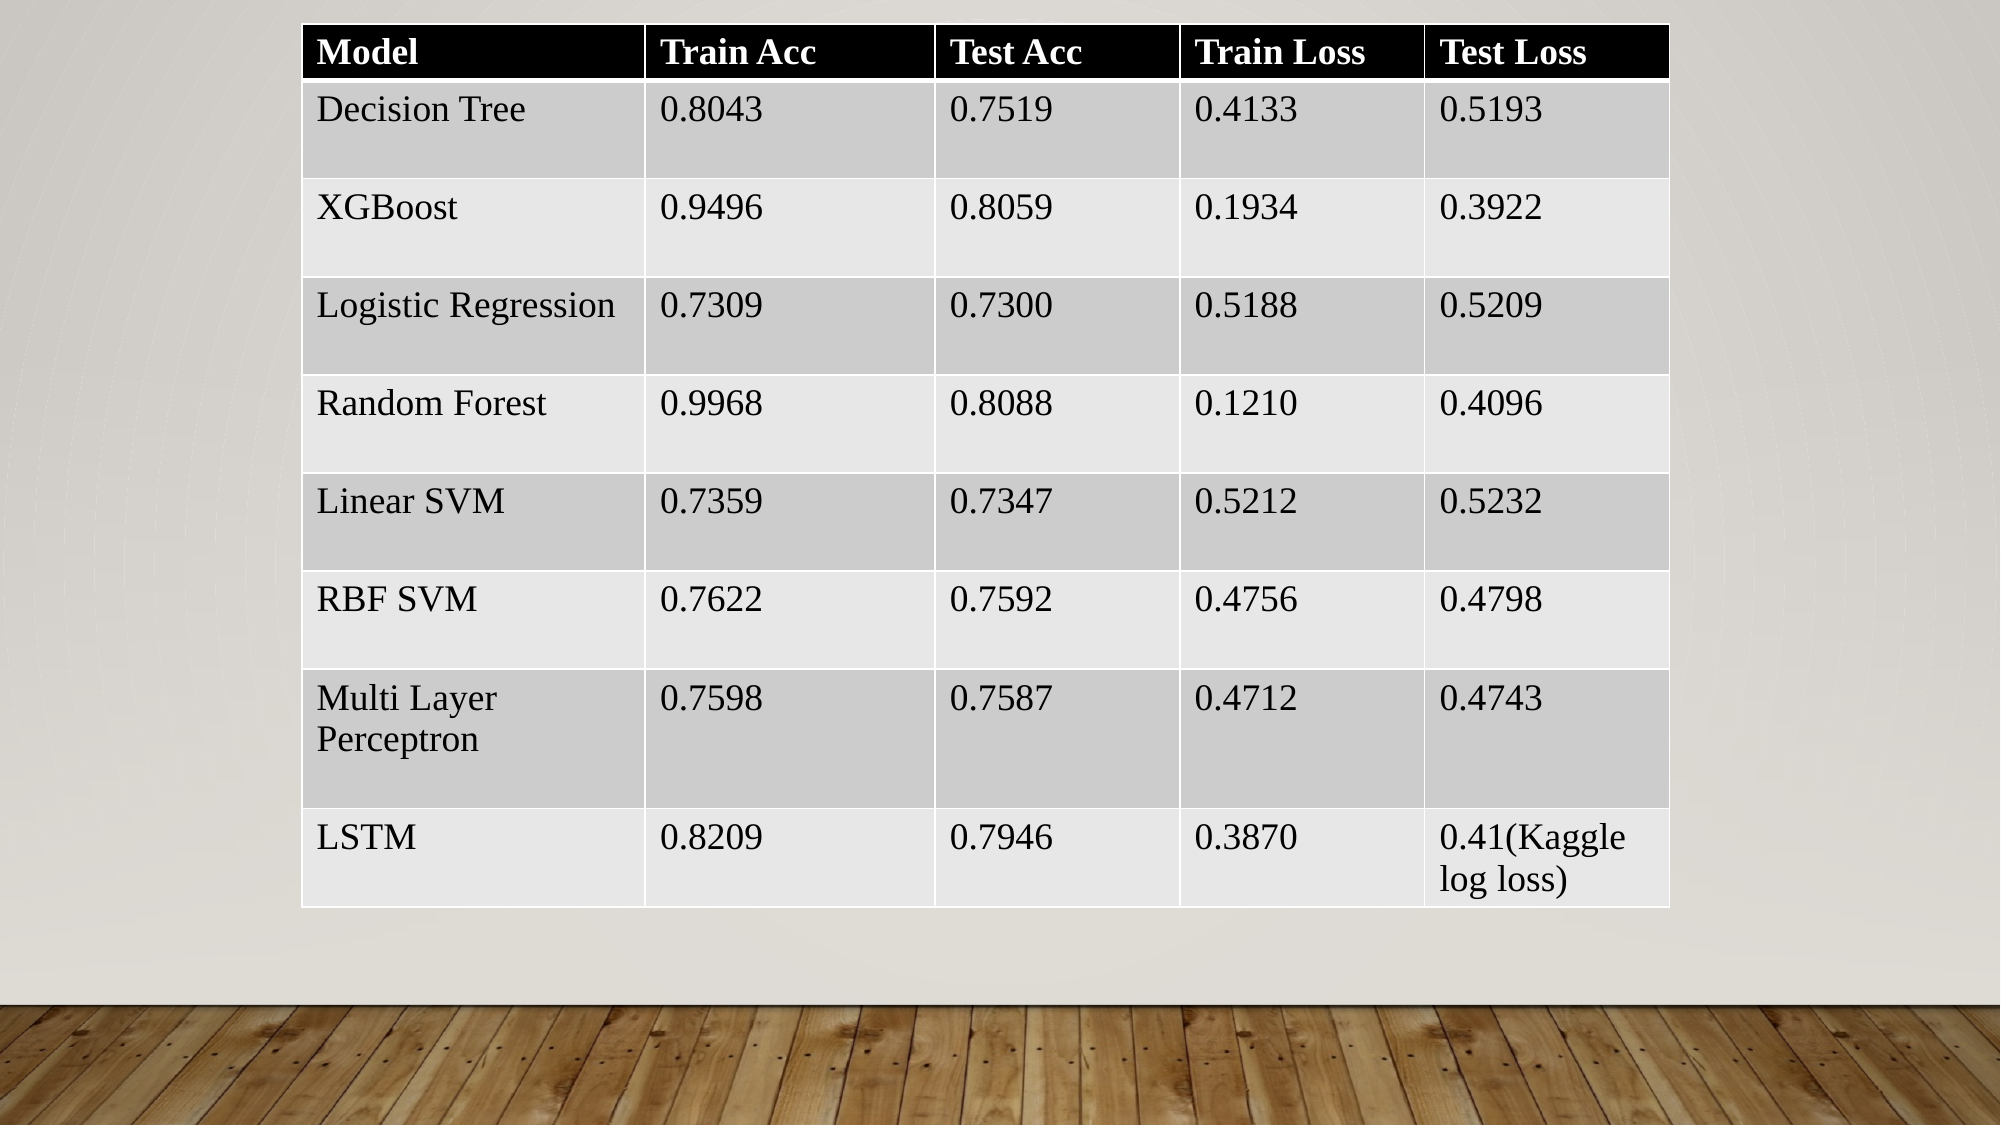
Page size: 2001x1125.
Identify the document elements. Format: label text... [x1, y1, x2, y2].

table_header Test Acc [936, 25, 1179, 78]
table_cell 0.3870 [1181, 809, 1424, 906]
table_cell 0.5193 [1425, 83, 1669, 178]
table_cell 0.7946 [936, 809, 1179, 906]
table_cell 0.7300 [936, 278, 1179, 374]
table_cell 0.8043 [646, 83, 934, 178]
table_cell 0.7592 [936, 572, 1179, 668]
picture [0, 1005, 2000, 1125]
table_cell 0.4133 [1181, 83, 1424, 178]
table_cell 0.9968 [646, 376, 934, 472]
table_cell 0.5209 [1425, 278, 1669, 374]
table_cell Linear SVM [303, 474, 644, 570]
table_cell RBF SVM [303, 572, 644, 668]
table_header Model [303, 25, 644, 78]
table_cell 0.5232 [1425, 474, 1669, 570]
table_cell Logistic Regression [303, 278, 644, 374]
table_cell 0.8209 [646, 809, 934, 906]
table_cell 0.1934 [1181, 179, 1424, 276]
table_cell 0.4743 [1425, 670, 1669, 808]
table_cell LSTM [303, 809, 644, 906]
table_cell 0.7347 [936, 474, 1179, 570]
table_cell 0.4096 [1425, 376, 1669, 472]
table_cell 0.8088 [936, 376, 1179, 472]
table_cell 0.7359 [646, 474, 934, 570]
table_cell 0.7622 [646, 572, 934, 668]
table_cell Random Forest [303, 376, 644, 472]
table_cell 0.4712 [1181, 670, 1424, 808]
table_cell 0.7587 [936, 670, 1179, 808]
table_cell 0.8059 [936, 179, 1179, 276]
table_cell Decision Tree [303, 83, 644, 178]
table_cell Multi Layer Perceptron [303, 670, 644, 808]
table_cell 0.5188 [1181, 278, 1424, 374]
table_cell 0.9496 [646, 179, 934, 276]
table_cell 0.1210 [1181, 376, 1424, 472]
table_cell 0.7519 [936, 83, 1179, 178]
table_cell 0.41(Kaggle log loss) [1425, 809, 1669, 906]
table_cell 0.7309 [646, 278, 934, 374]
table_cell 0.7598 [646, 670, 934, 808]
table_cell 0.5212 [1181, 474, 1424, 570]
table_cell XGBoost [303, 179, 644, 276]
table_cell 0.4756 [1181, 572, 1424, 668]
table_cell 0.4798 [1425, 572, 1669, 668]
table_cell 0.3922 [1425, 179, 1669, 276]
table_header Train Loss [1181, 25, 1424, 78]
table_header Test Loss [1425, 25, 1669, 78]
table_header Train Acc [646, 25, 934, 78]
